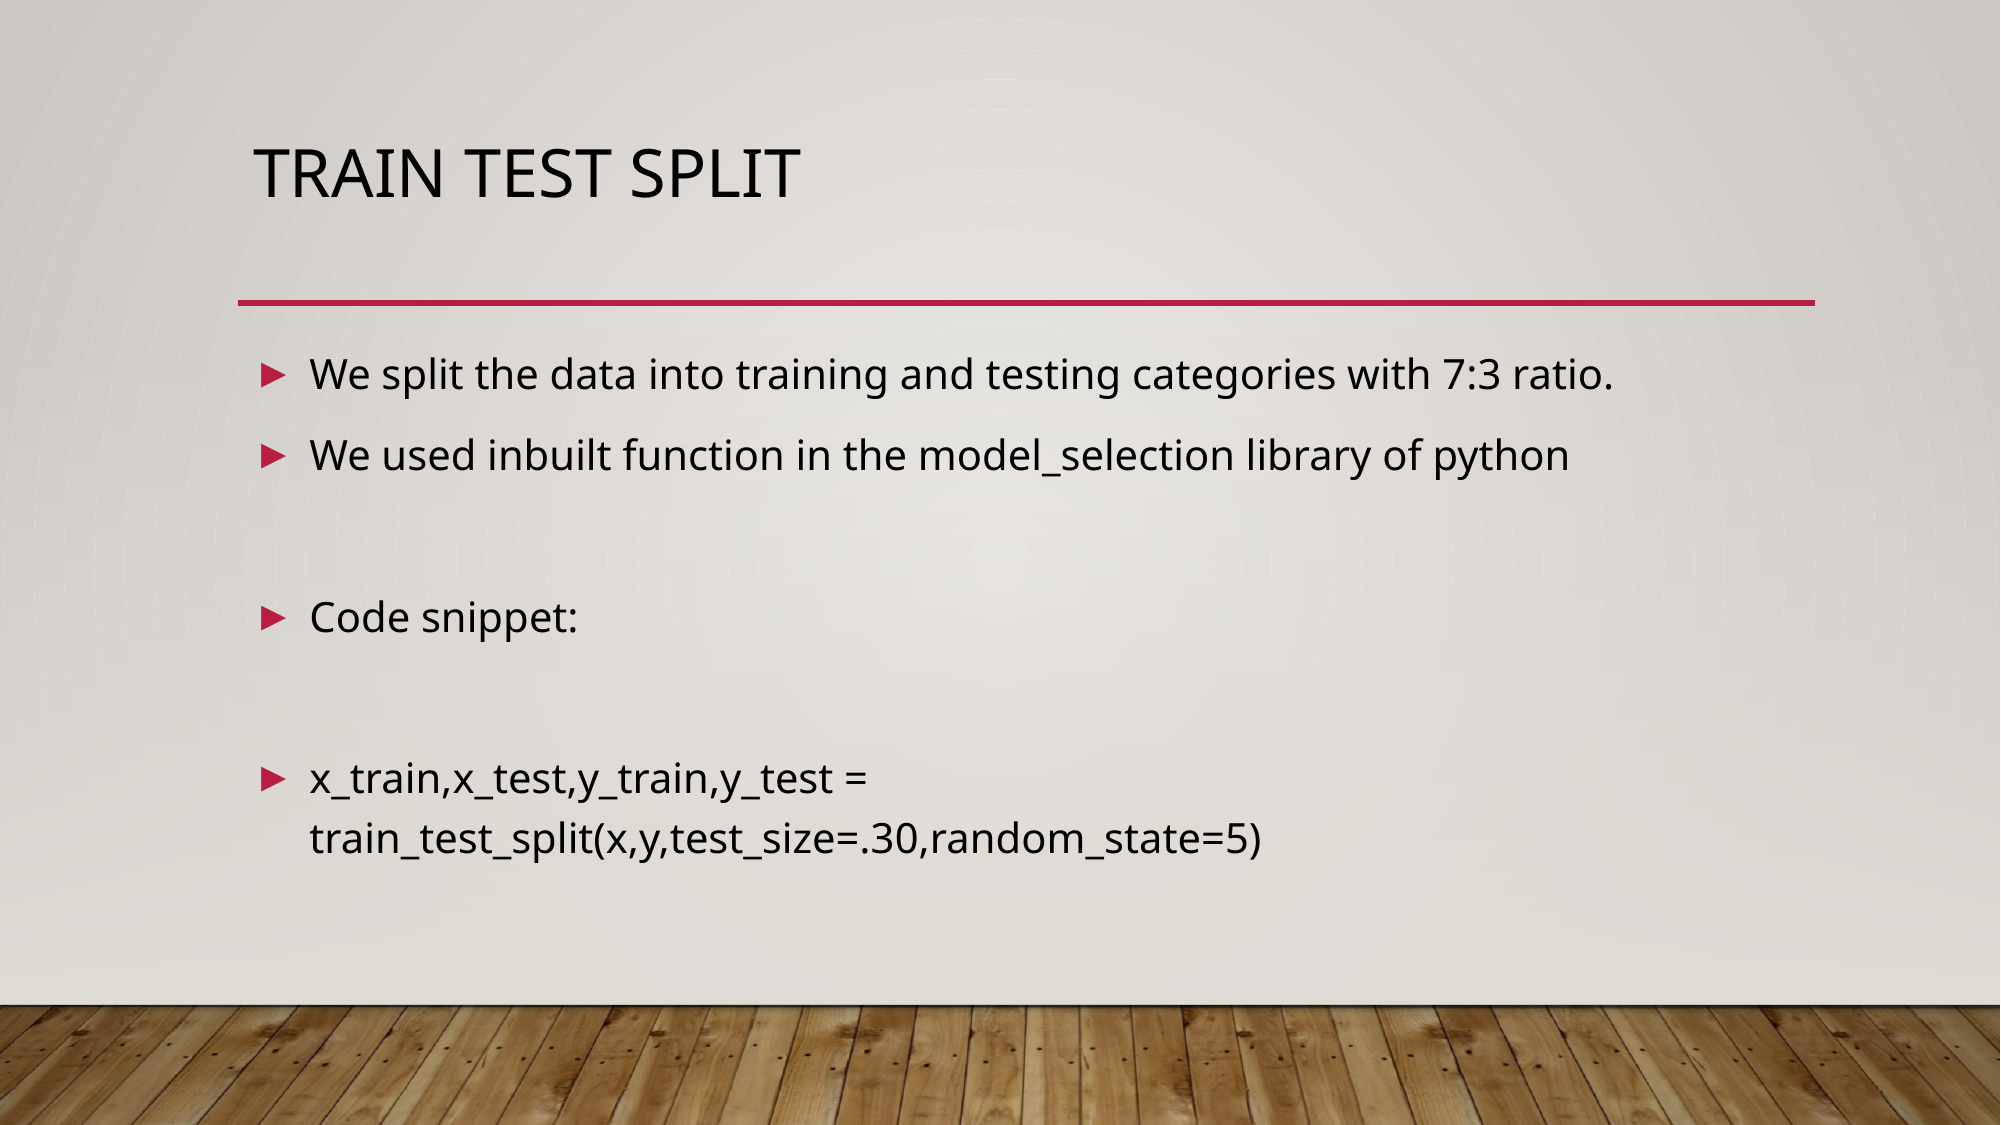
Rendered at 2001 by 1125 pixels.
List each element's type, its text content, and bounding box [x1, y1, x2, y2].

picture [0, 1005, 2000, 1125]
title Train Test Split [238, 131, 1814, 305]
list We split the data into training and testing categories with 7:3 ratio. We used inbuilt function in the model_selection library of python Code snippet: x_train,x_test,y_train,y_test = train_test_split(x,y,test_size=.30,random_state=5) [238, 330, 1814, 897]
